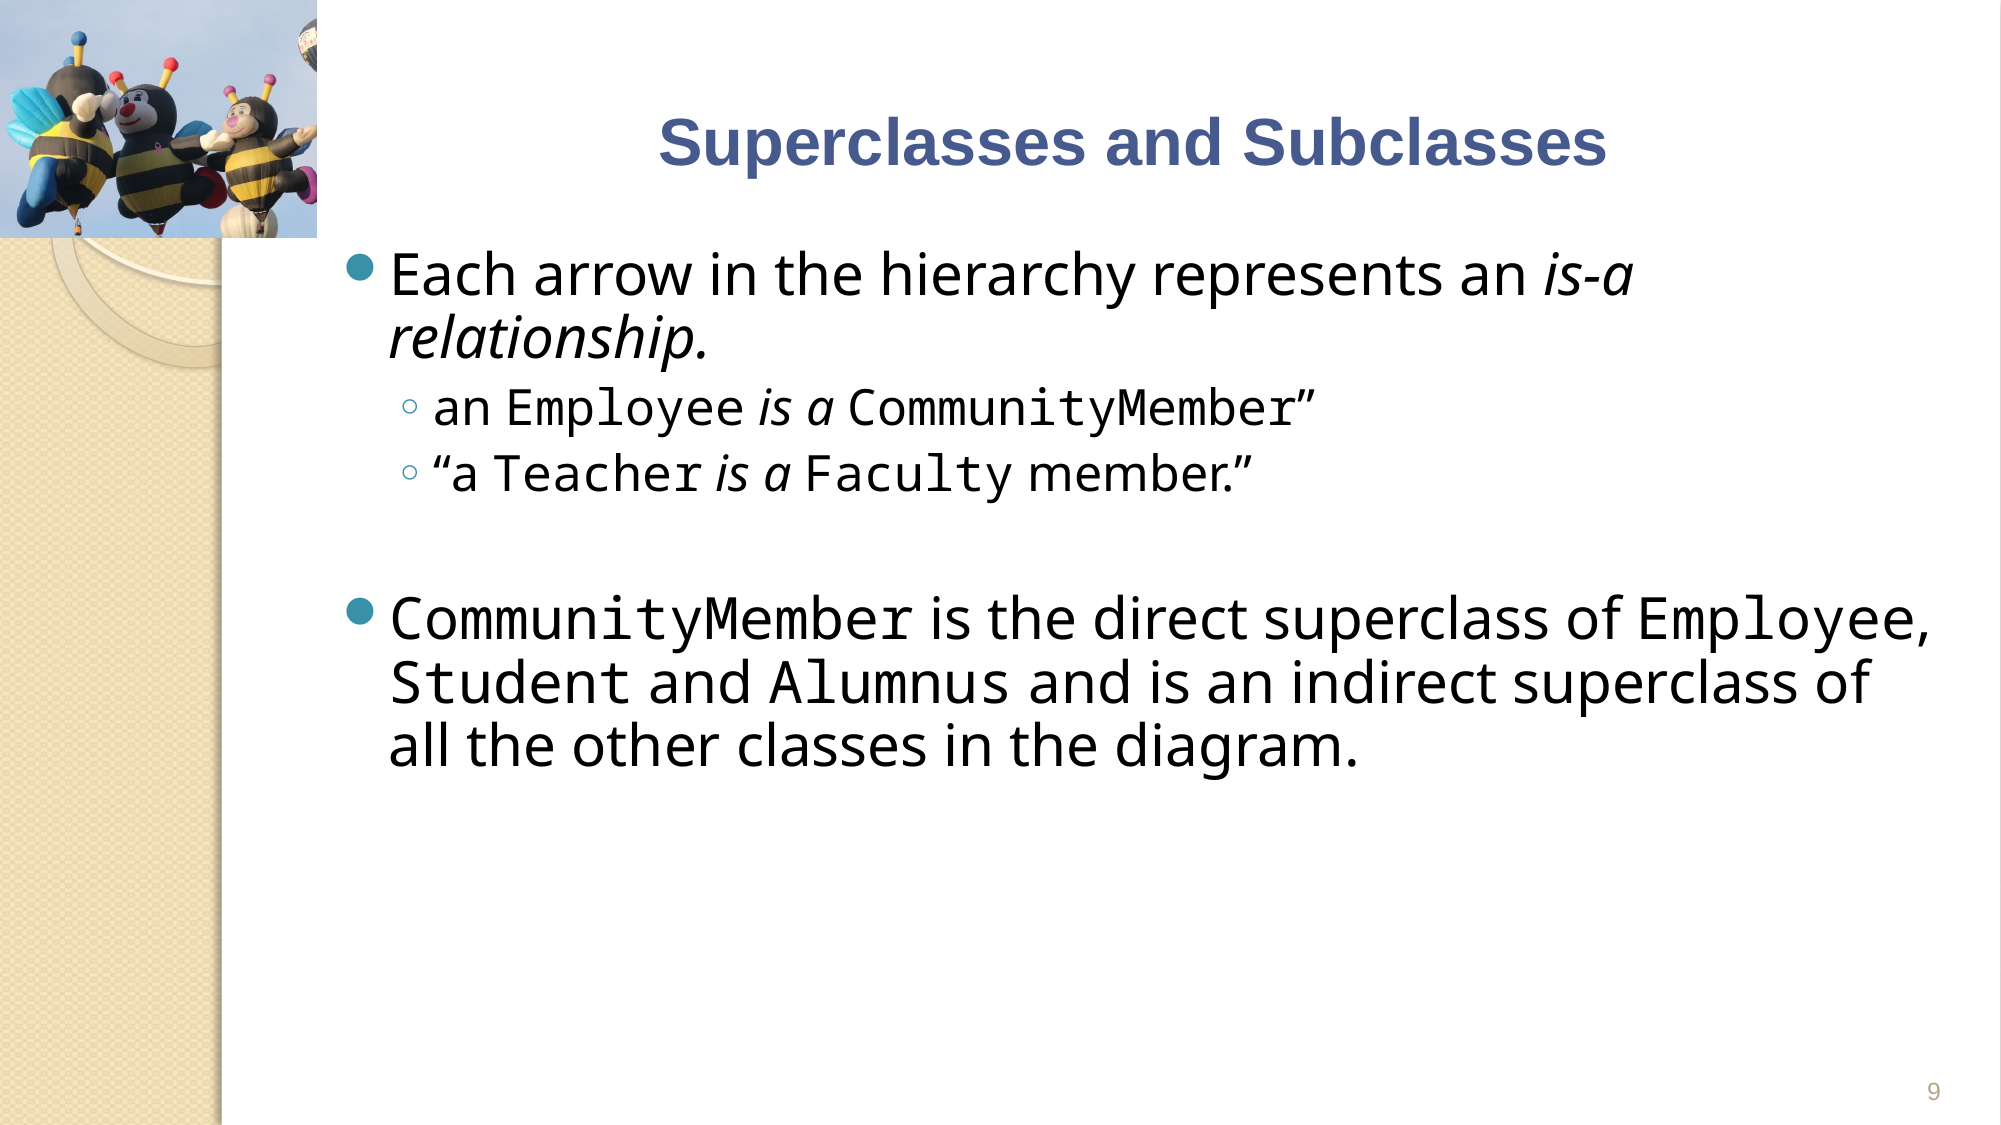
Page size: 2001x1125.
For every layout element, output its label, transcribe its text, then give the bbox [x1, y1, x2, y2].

slide_number 9 [1884, 1034, 1984, 1113]
picture [0, 0, 317, 1125]
title Superclasses and Subclasses [323, 45, 1955, 233]
list Each arrow in the hierarchy represents an is-a relationship. an Employee is a CommunityMember” “a Teacher is a Faculty member.” CommunityMember is the direct superclass of Employee, Student and Alumnus and is an indirect superclass of all the other classes in the diagram. [313, 237, 1955, 1025]
